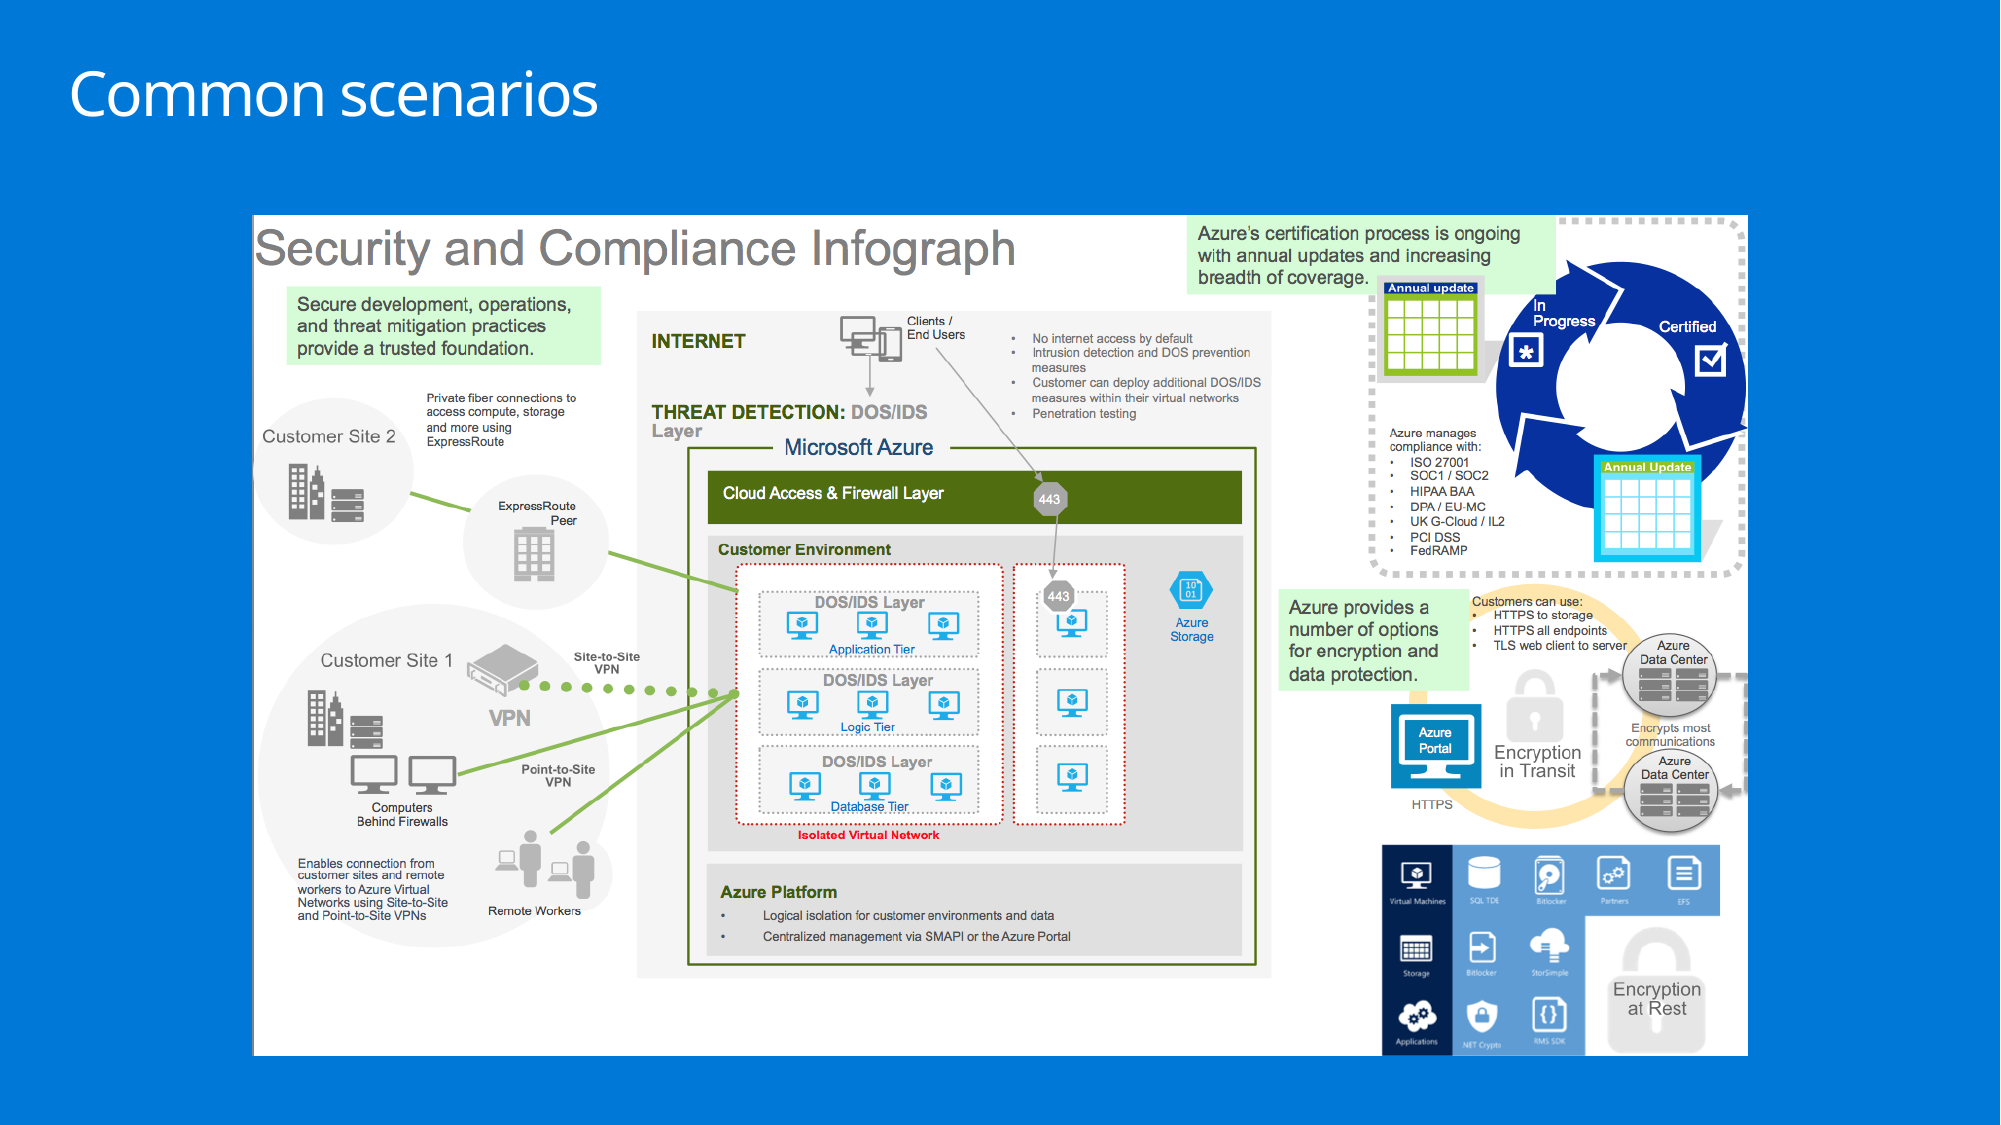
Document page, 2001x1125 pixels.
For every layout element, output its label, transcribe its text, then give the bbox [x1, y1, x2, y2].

picture [252, 214, 1749, 1056]
title Common scenarios [44, 47, 1957, 196]
